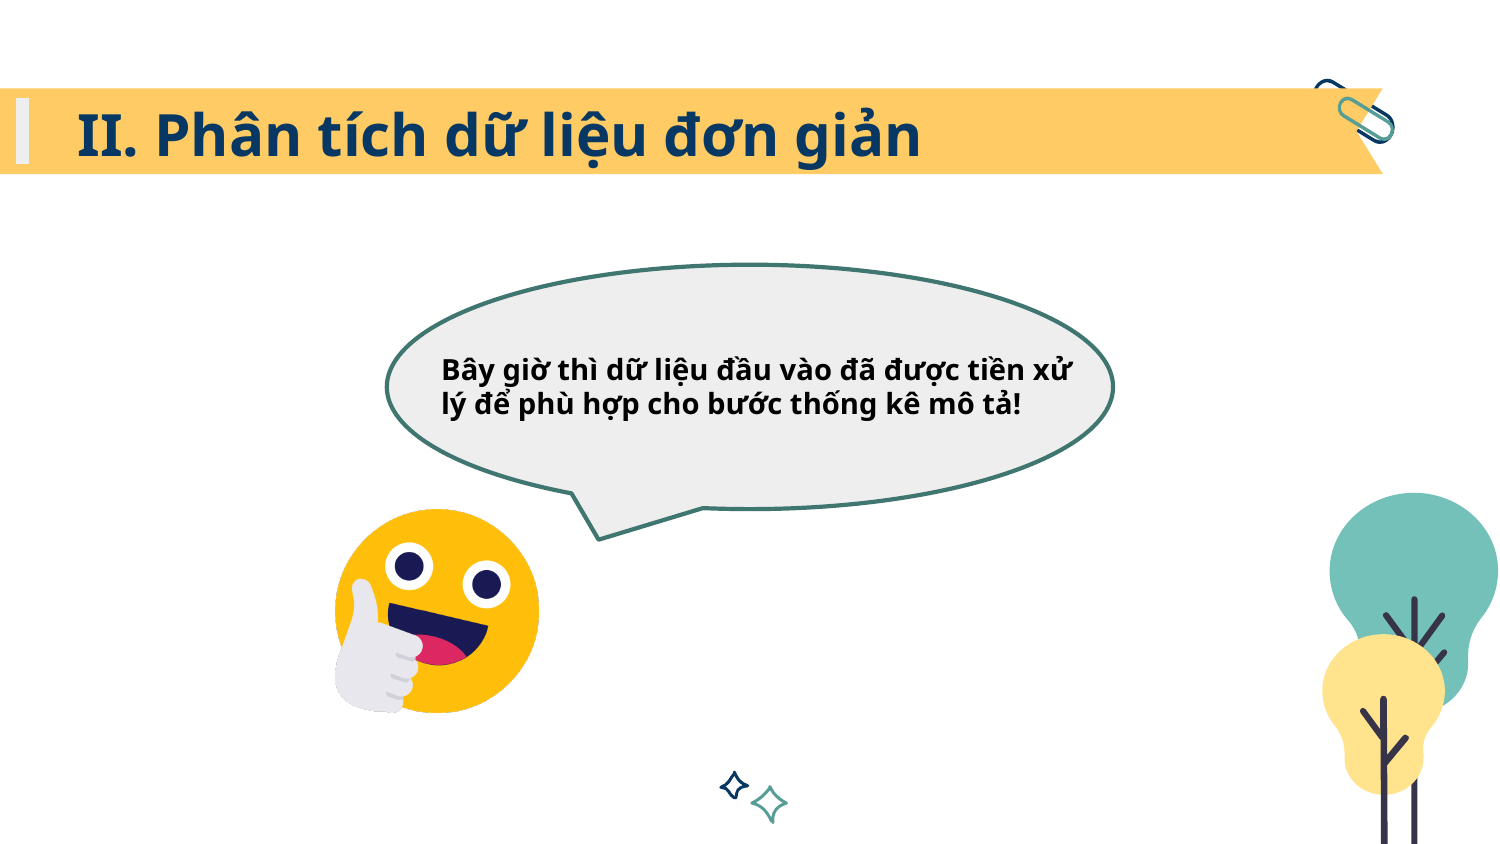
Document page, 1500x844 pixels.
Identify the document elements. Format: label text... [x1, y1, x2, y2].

text_box Bây giờ thì dữ liệu đầu vào đã được tiền xử lý để phù hợp cho bước thống kê mô tả! [426, 343, 1114, 464]
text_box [1320, 633, 1446, 844]
text_box [384, 262, 1092, 445]
text_box II. Phân tích dữ liệu đơn giản [62, 93, 1329, 172]
picture [334, 508, 539, 714]
text_box [462, 464, 1038, 542]
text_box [1329, 492, 1500, 844]
